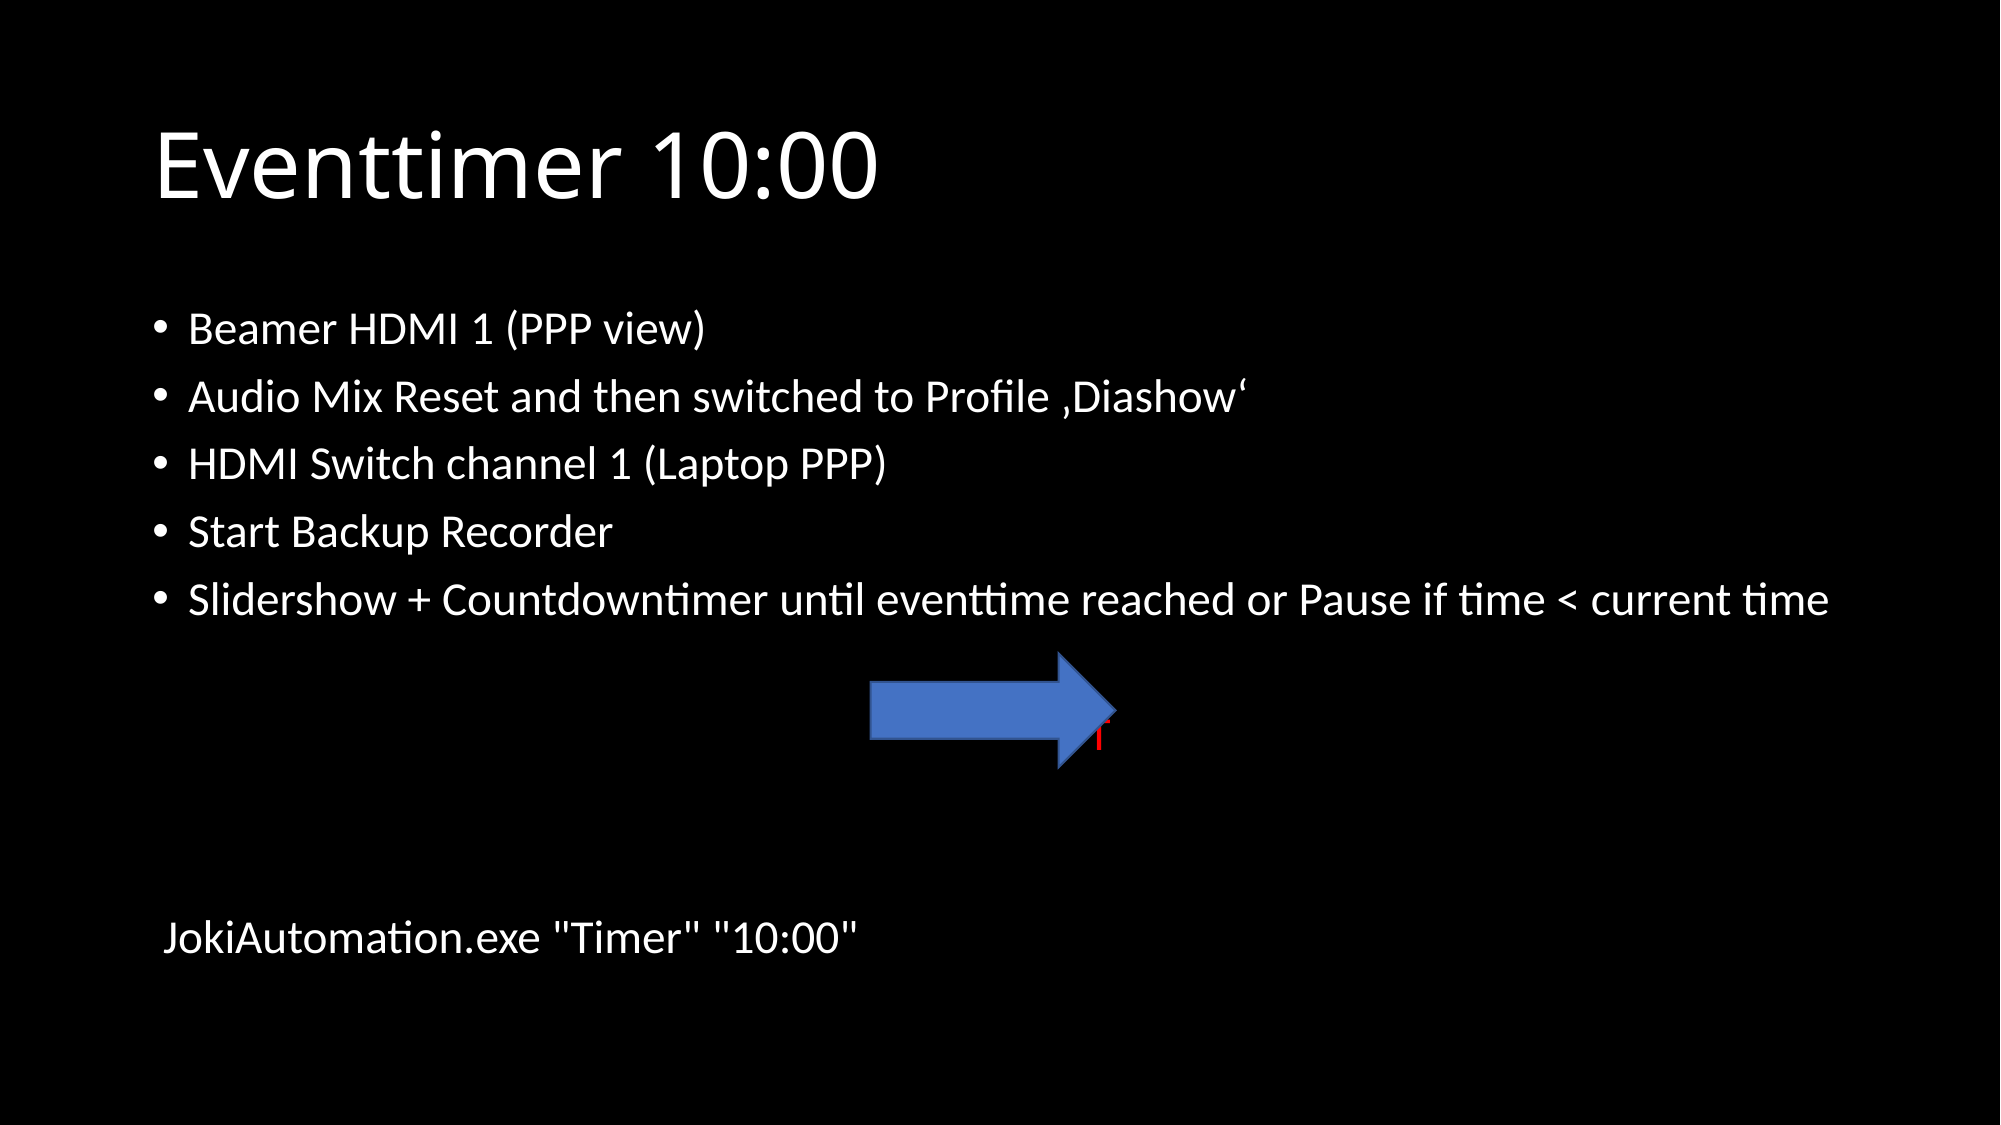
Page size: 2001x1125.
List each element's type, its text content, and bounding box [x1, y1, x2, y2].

text_box [869, 650, 1117, 770]
title Eventtimer 10:00 [137, 59, 1863, 278]
list Beamer HDMI 1 (PPP view) Audio Mix Reset and then switched to Profile ‚Diashow‘ HDMI Switch channel 1 (Laptop PPP) Start Backup Recorder Slidershow + Countdowntimer until eventtime reached or Pause if time < current time T JokiAutomation.exe "Timer" "10:00" [137, 296, 1863, 1011]
